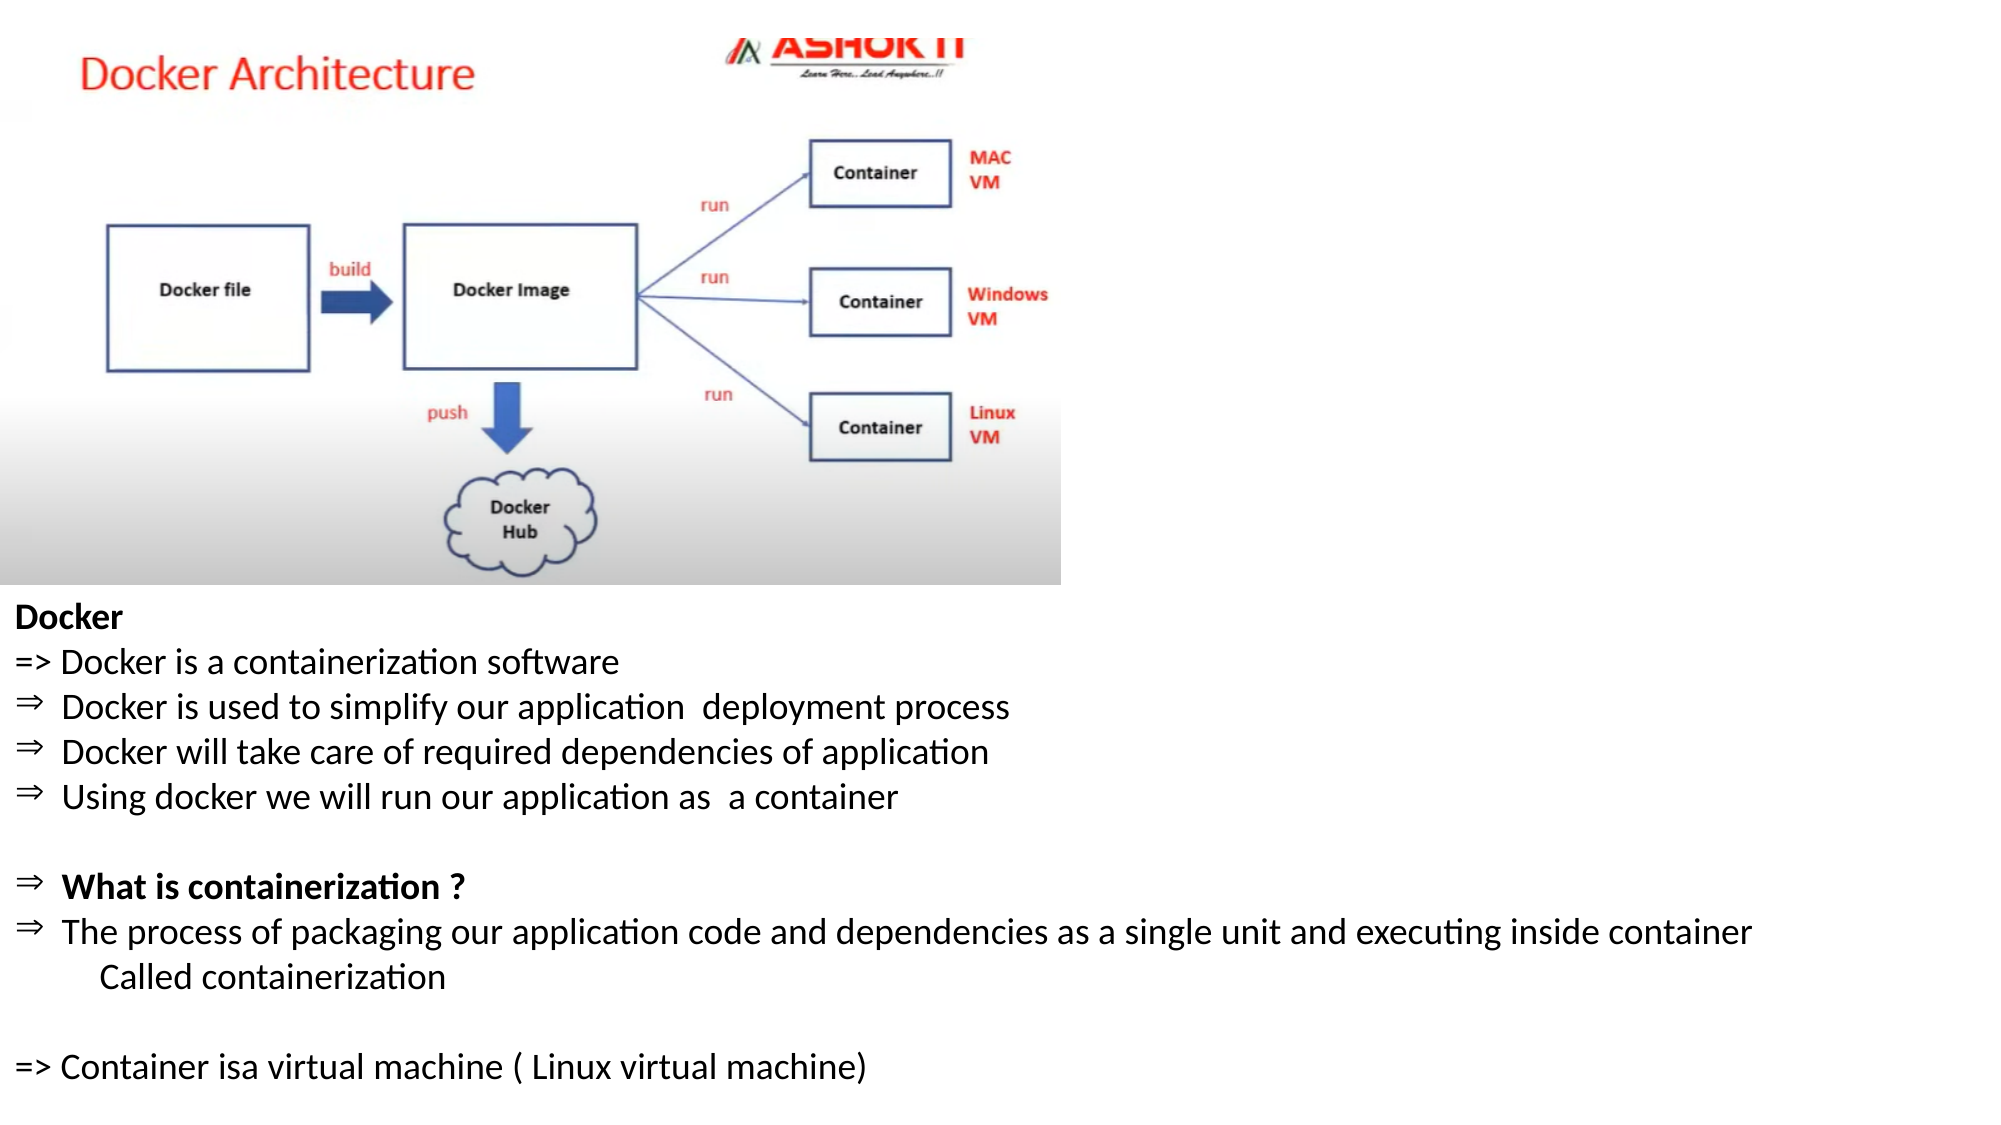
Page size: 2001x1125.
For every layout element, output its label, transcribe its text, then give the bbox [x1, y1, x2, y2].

text_box Docker => Docker is a containerization software Docker is used to simplify our application deployment process Docker will take care of required dependencies of application Using docker we will run our application as a container What is containerization ? The process of packaging our application code and dependencies as a single unit and executing inside container Called containerization => Container isa virtual machine ( Linux virtual machine) [0, 584, 1987, 1095]
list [0, 38, 1061, 585]
